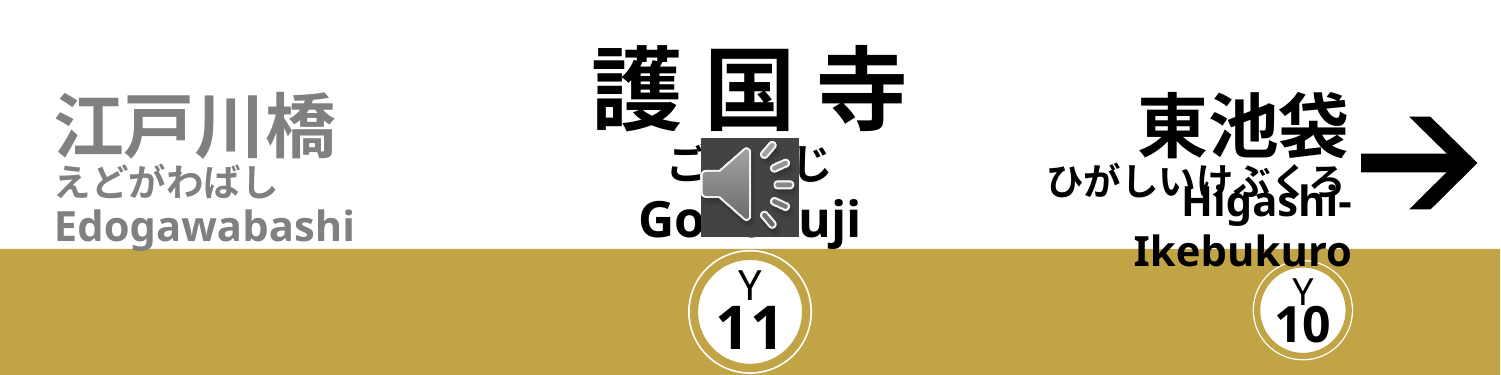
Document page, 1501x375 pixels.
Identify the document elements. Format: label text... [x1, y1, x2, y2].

text_box 江戸川橋 [38, 74, 443, 175]
text_box Y [691, 251, 810, 281]
text_box 10 [1252, 285, 1354, 361]
text_box 11 [688, 281, 813, 370]
picture [699, 137, 801, 238]
text_box 東池袋 [977, 74, 1365, 150]
text_box Edogawabashi [39, 212, 408, 247]
text_box Y [1243, 260, 1362, 320]
text_box えどがわばし [38, 151, 441, 212]
text_box Higashi-Ikebukuro [962, 211, 1367, 247]
text_box [0, 247, 734, 375]
text_box [723, 370, 777, 375]
title 護 国 寺 [301, 13, 1199, 161]
text_box ひがしいけぶくろ [907, 150, 1355, 211]
text_box Gokokuji [623, 180, 877, 256]
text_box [1360, 116, 1478, 210]
text_box [766, 247, 1501, 375]
subtitle ごこくじ [525, 131, 975, 195]
